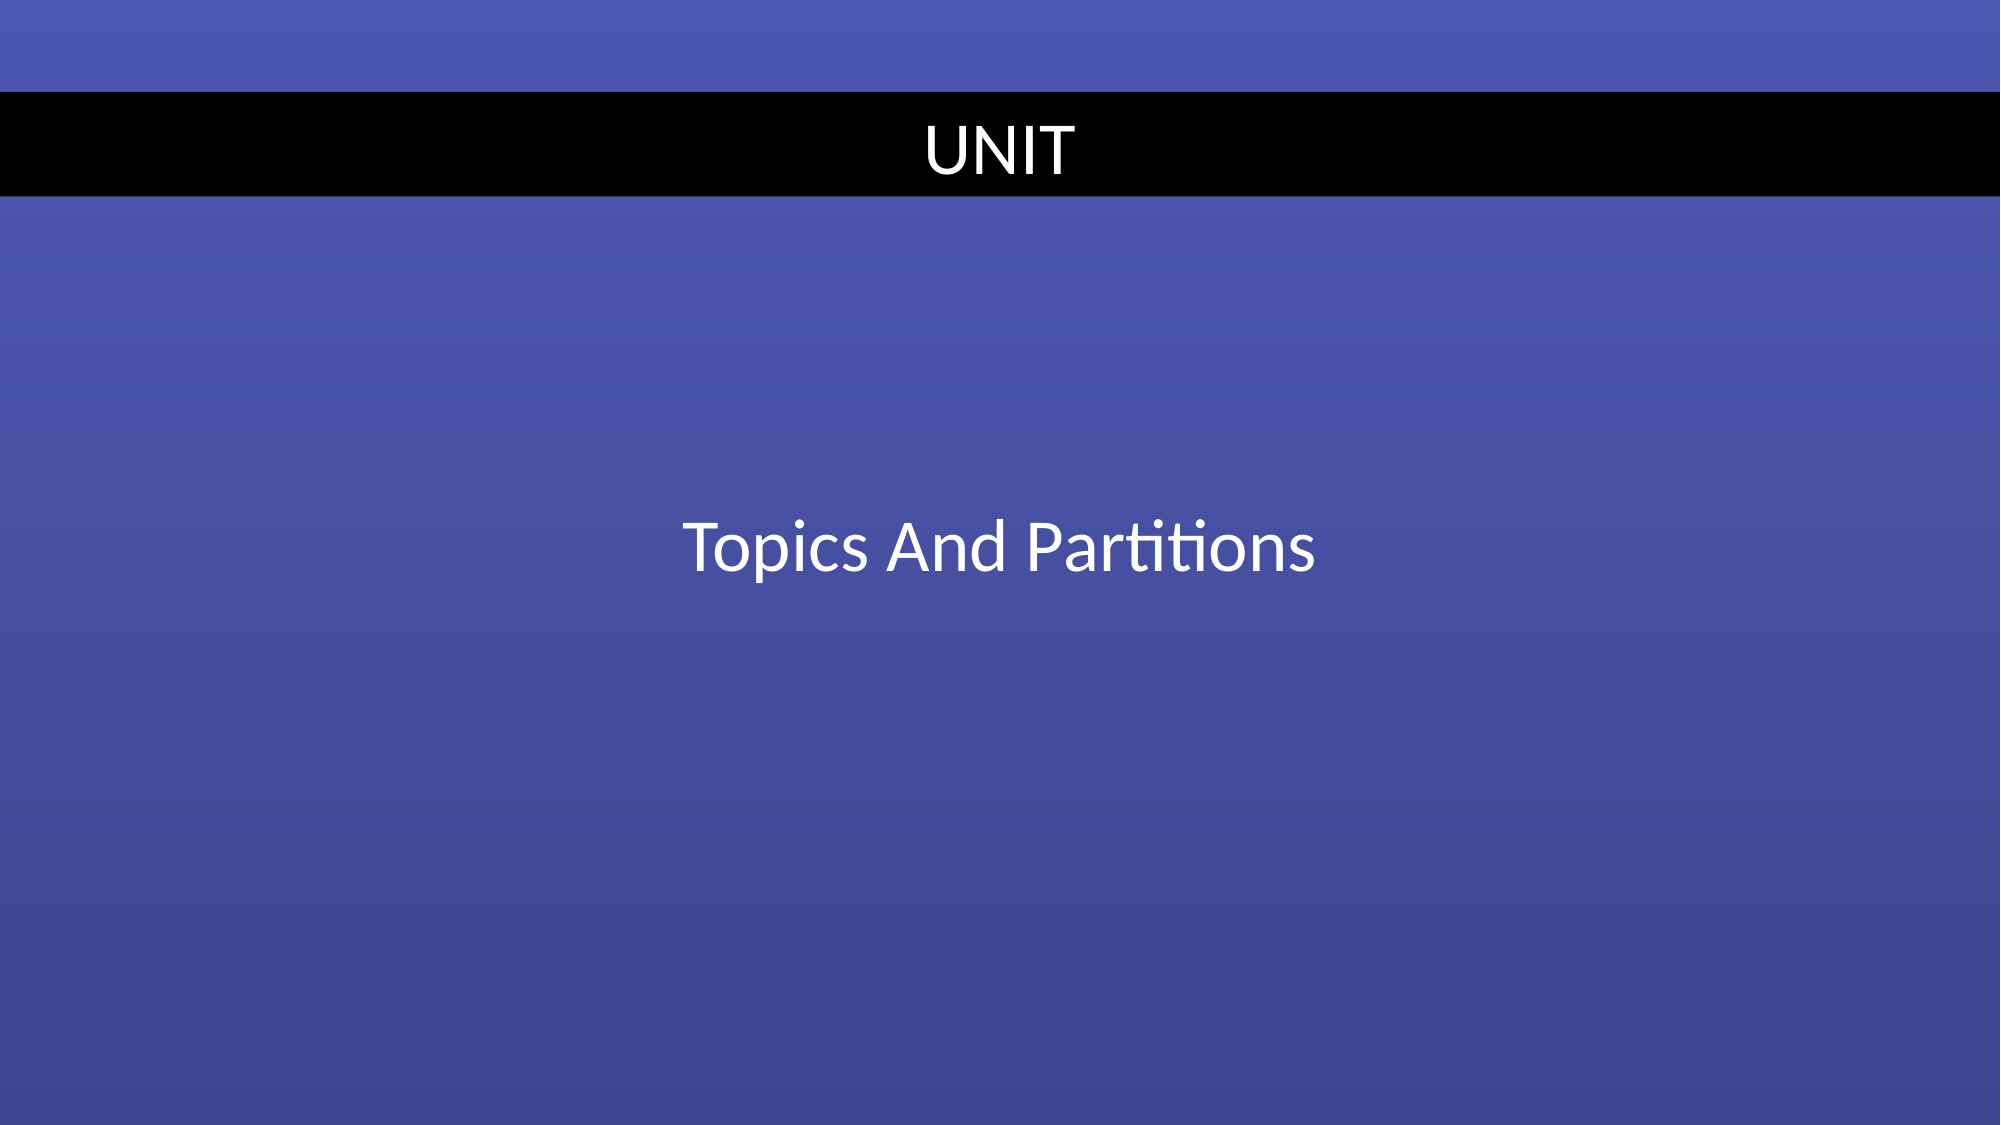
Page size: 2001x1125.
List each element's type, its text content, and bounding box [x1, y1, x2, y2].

text_box Topics And Partitions [0, 488, 2000, 594]
text_box UNIT [0, 91, 2000, 197]
